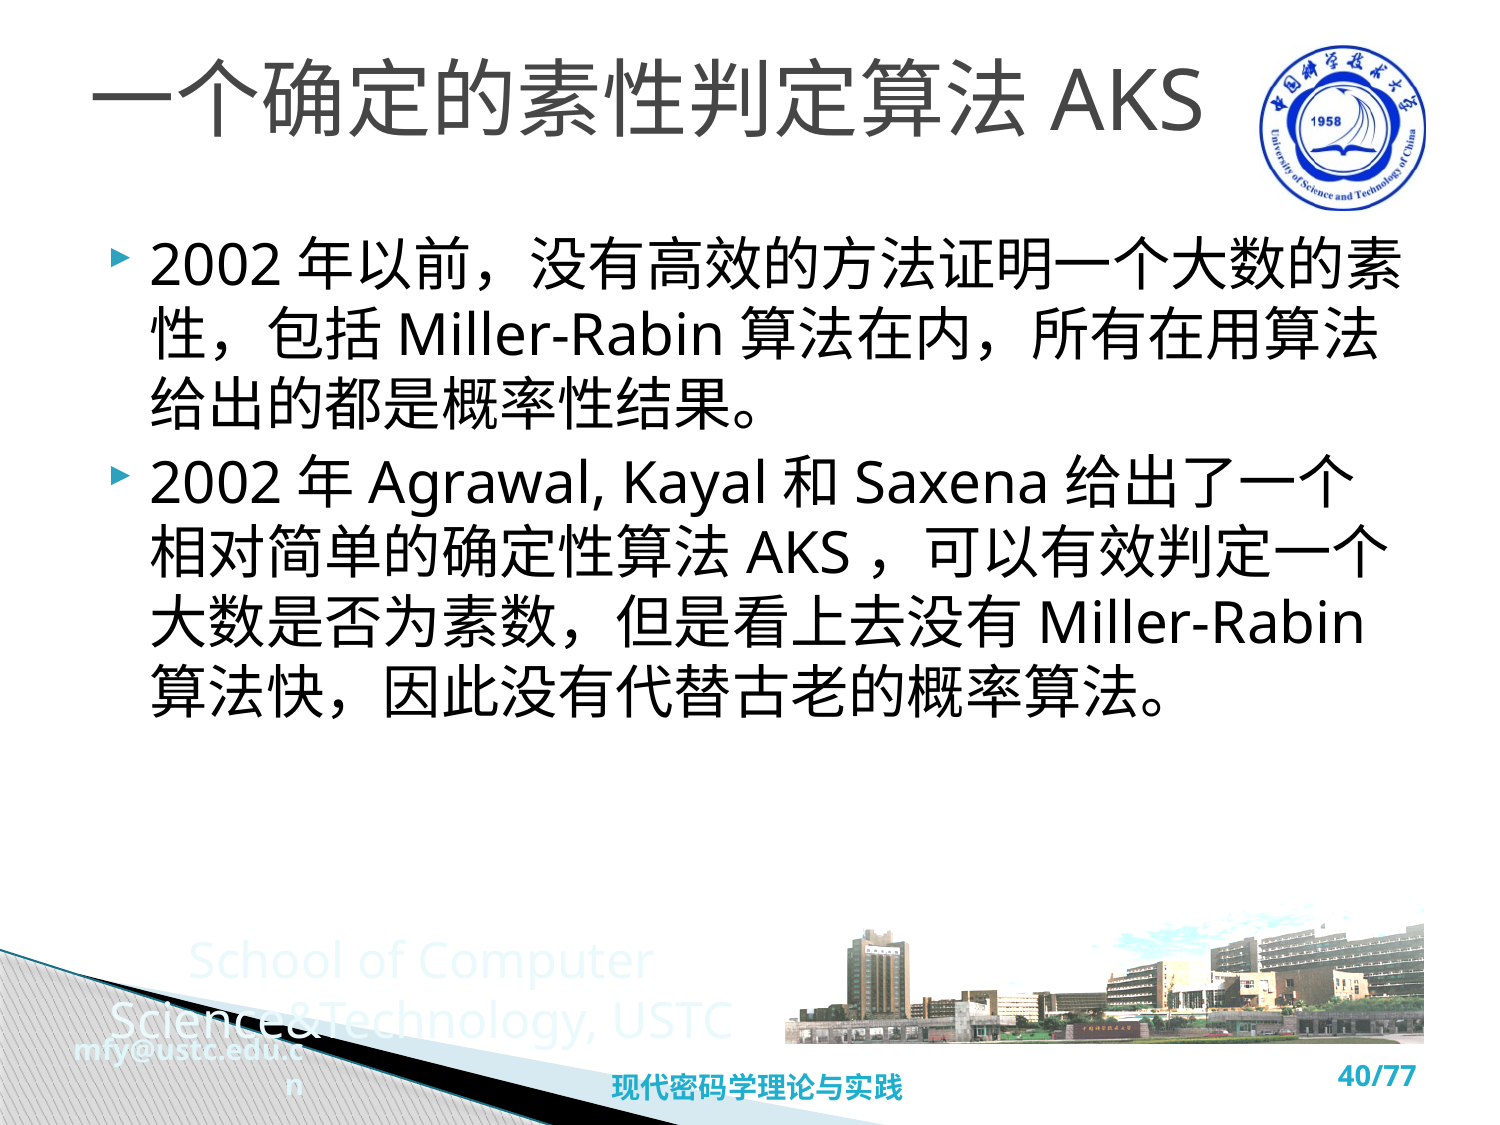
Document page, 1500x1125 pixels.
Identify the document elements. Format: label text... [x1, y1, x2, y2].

title 单向函数及其交换性 [785, 1006, 1424, 1044]
list 2002年以前，没有高效的方法证明一个大数的素性，包括Miller-Rabin算法在内，所有在用算法给出的都是概率性结果。 2002年Agrawal, Kayal和Saxena给出了一个相对简单的确定性算法AKS，可以有效判定一个大数是否为素数，但是看上去没有Miller-Rabin算法快，因此没有代替古老的概率算法。 [75, 220, 1425, 1006]
title 一个确定的素性判定算法AKS [75, 20, 1313, 173]
picture [1259, 45, 1426, 211]
